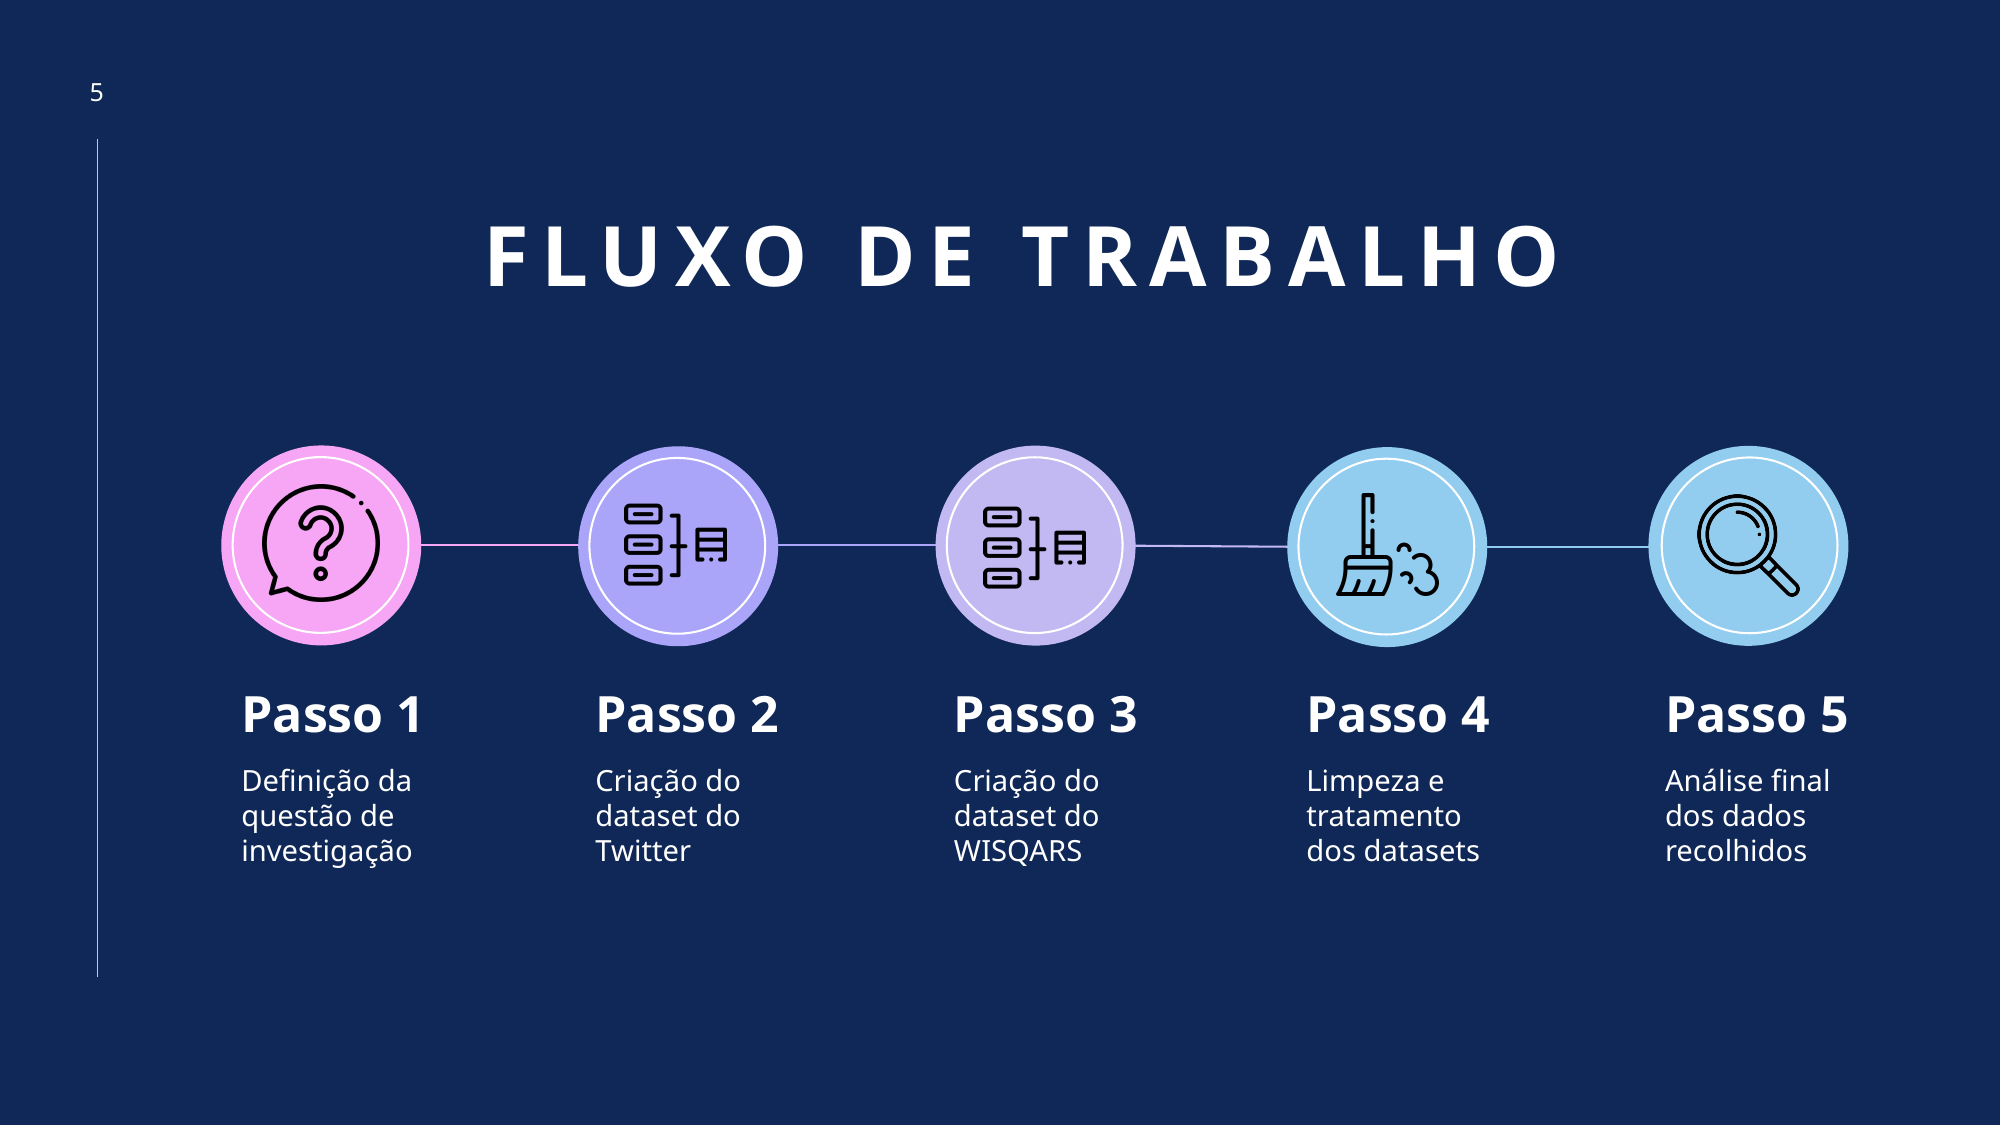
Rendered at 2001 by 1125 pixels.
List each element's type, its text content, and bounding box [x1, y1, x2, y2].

list Limpeza e tratamento dos datasets [1291, 754, 1515, 876]
picture [624, 493, 727, 596]
picture [1336, 493, 1439, 596]
list Passo 3 [938, 675, 1163, 752]
list Definição da questão de investigação [226, 754, 450, 876]
picture [1697, 494, 1800, 597]
list Passo 5 [1650, 675, 1874, 752]
title Fluxo de trabalho [293, 136, 1751, 312]
slide_number 5 [53, 67, 140, 119]
list Criação do dataset do WISQARS [938, 754, 1163, 876]
picture [983, 496, 1086, 599]
list Análise final dos dados recolhidos [1650, 754, 1874, 876]
list Passo 1 [226, 675, 450, 752]
list Passo 2 [580, 675, 804, 752]
list Criação do dataset do Twitter [580, 754, 804, 876]
list Passo 4 [1291, 675, 1515, 752]
picture [262, 484, 380, 602]
